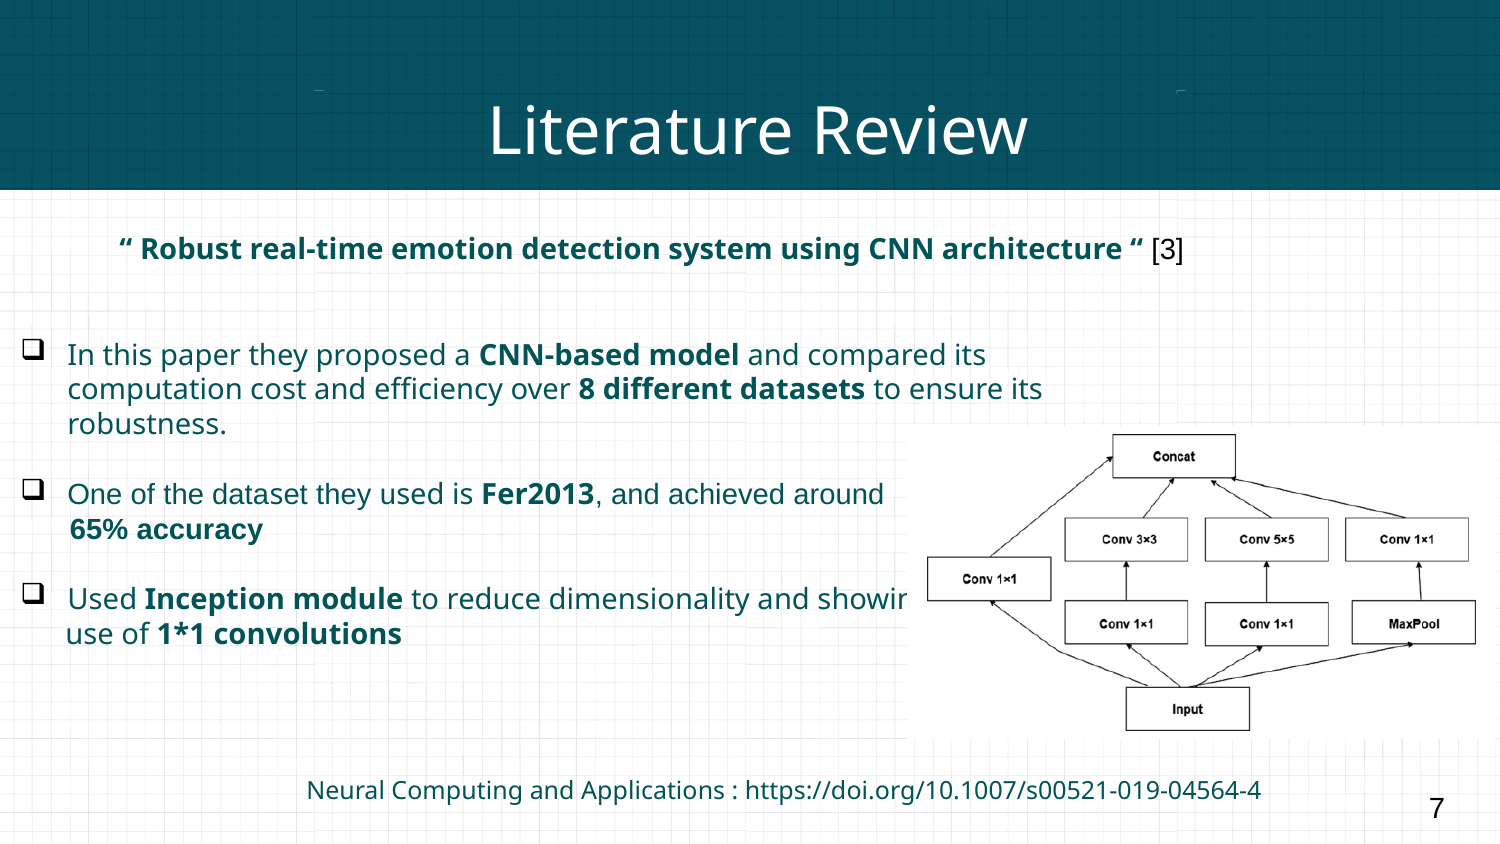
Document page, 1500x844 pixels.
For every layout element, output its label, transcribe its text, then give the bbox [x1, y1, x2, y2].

title Literature Review [118, 72, 1382, 167]
text_box Neural Computing and Applications : https://doi.org/10.1007/s00521-019-04564-4 [291, 766, 1278, 812]
text_box “ Robust real-time emotion detection system using CNN architecture “ [3] [97, 222, 1199, 273]
text_box In this paper they proposed a CNN-based model and compared its computation cost and efficiency over 8 different datasets to ensure its robustness. One of the dataset they used is Fer2013, and achieved around 65% accuracy Used Inception module to reduce dimensionality and showing use of 1*1 convolutions [5, 328, 1147, 658]
picture [0, 191, 1500, 844]
text_box 7 [1414, 781, 1461, 832]
